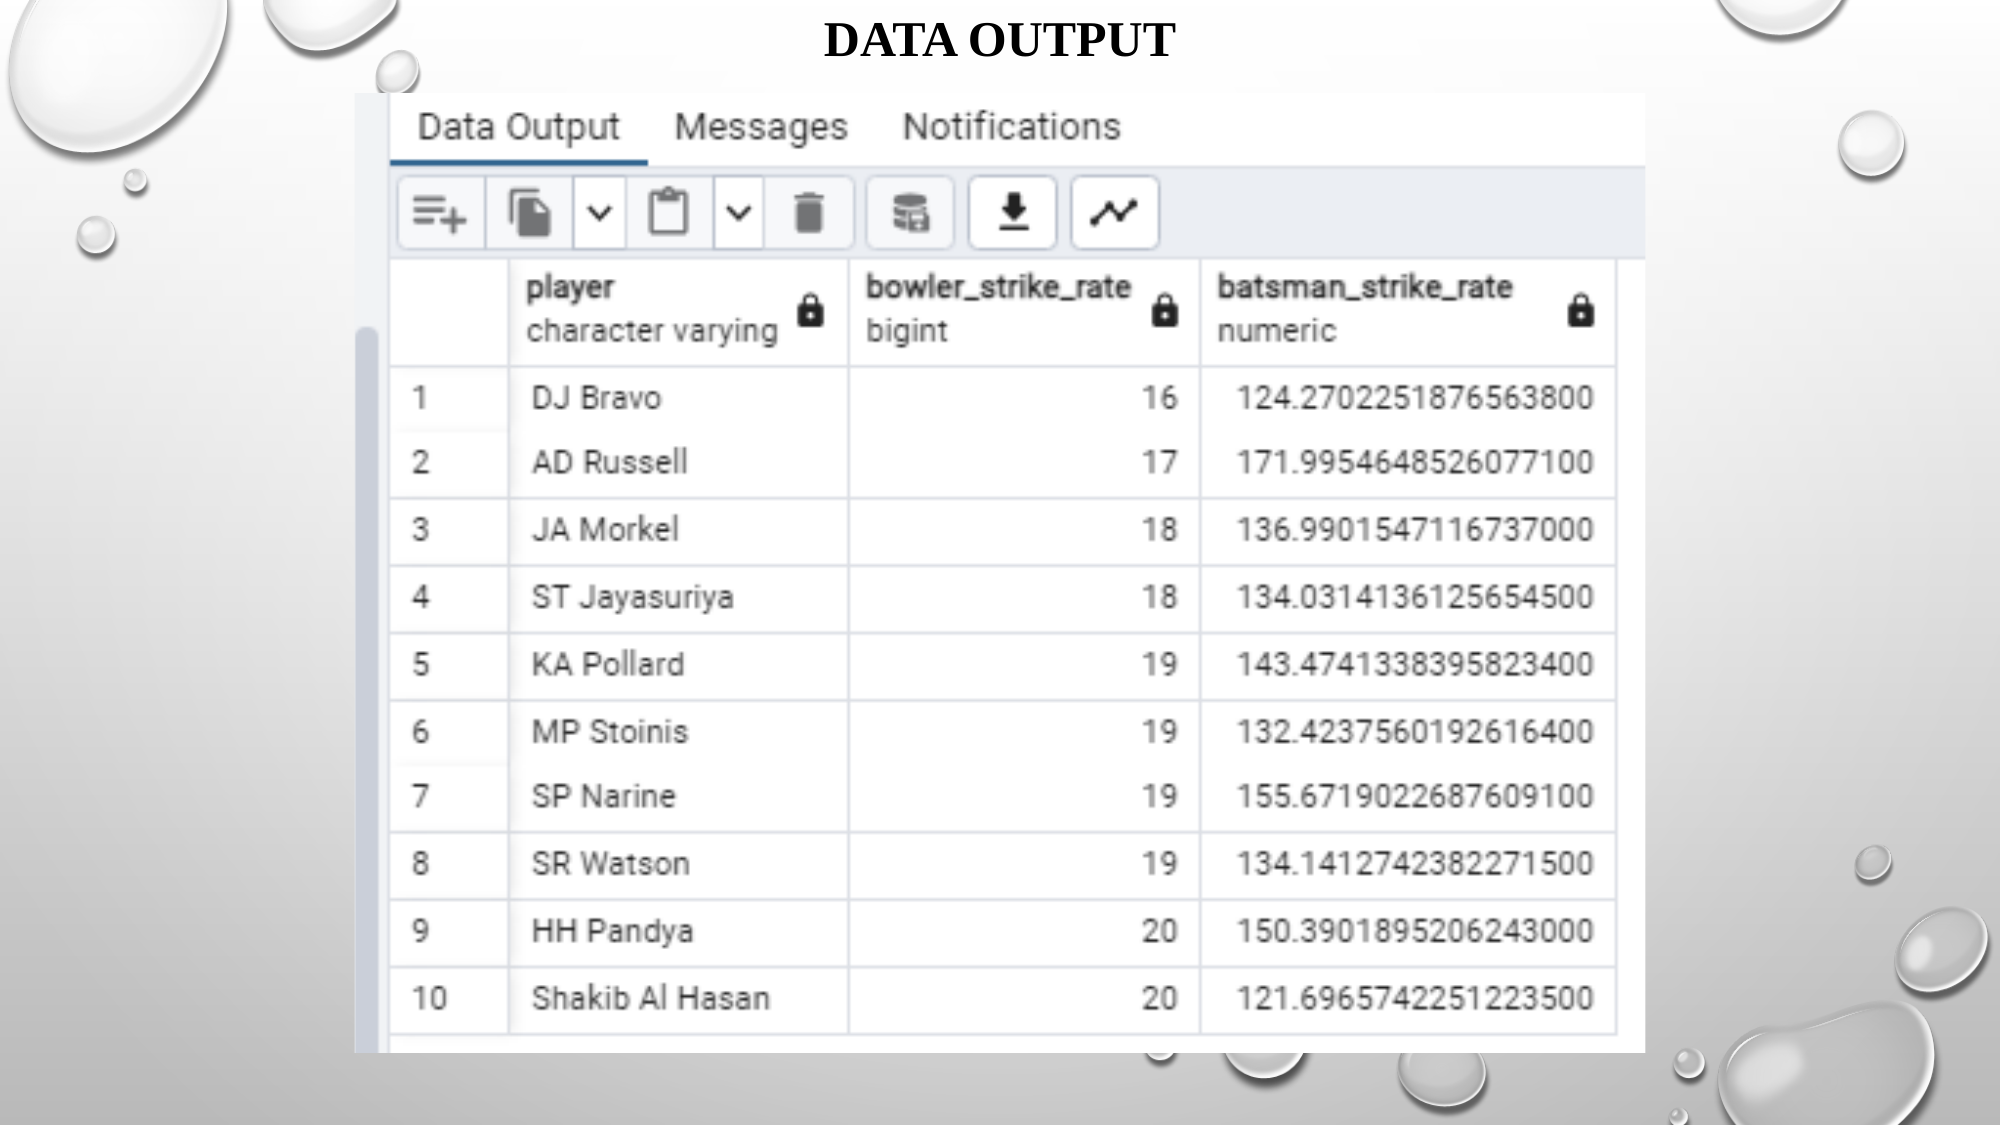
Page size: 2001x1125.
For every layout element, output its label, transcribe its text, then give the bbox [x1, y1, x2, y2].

title Data output [149, 0, 1851, 172]
picture [0, 0, 2000, 1125]
